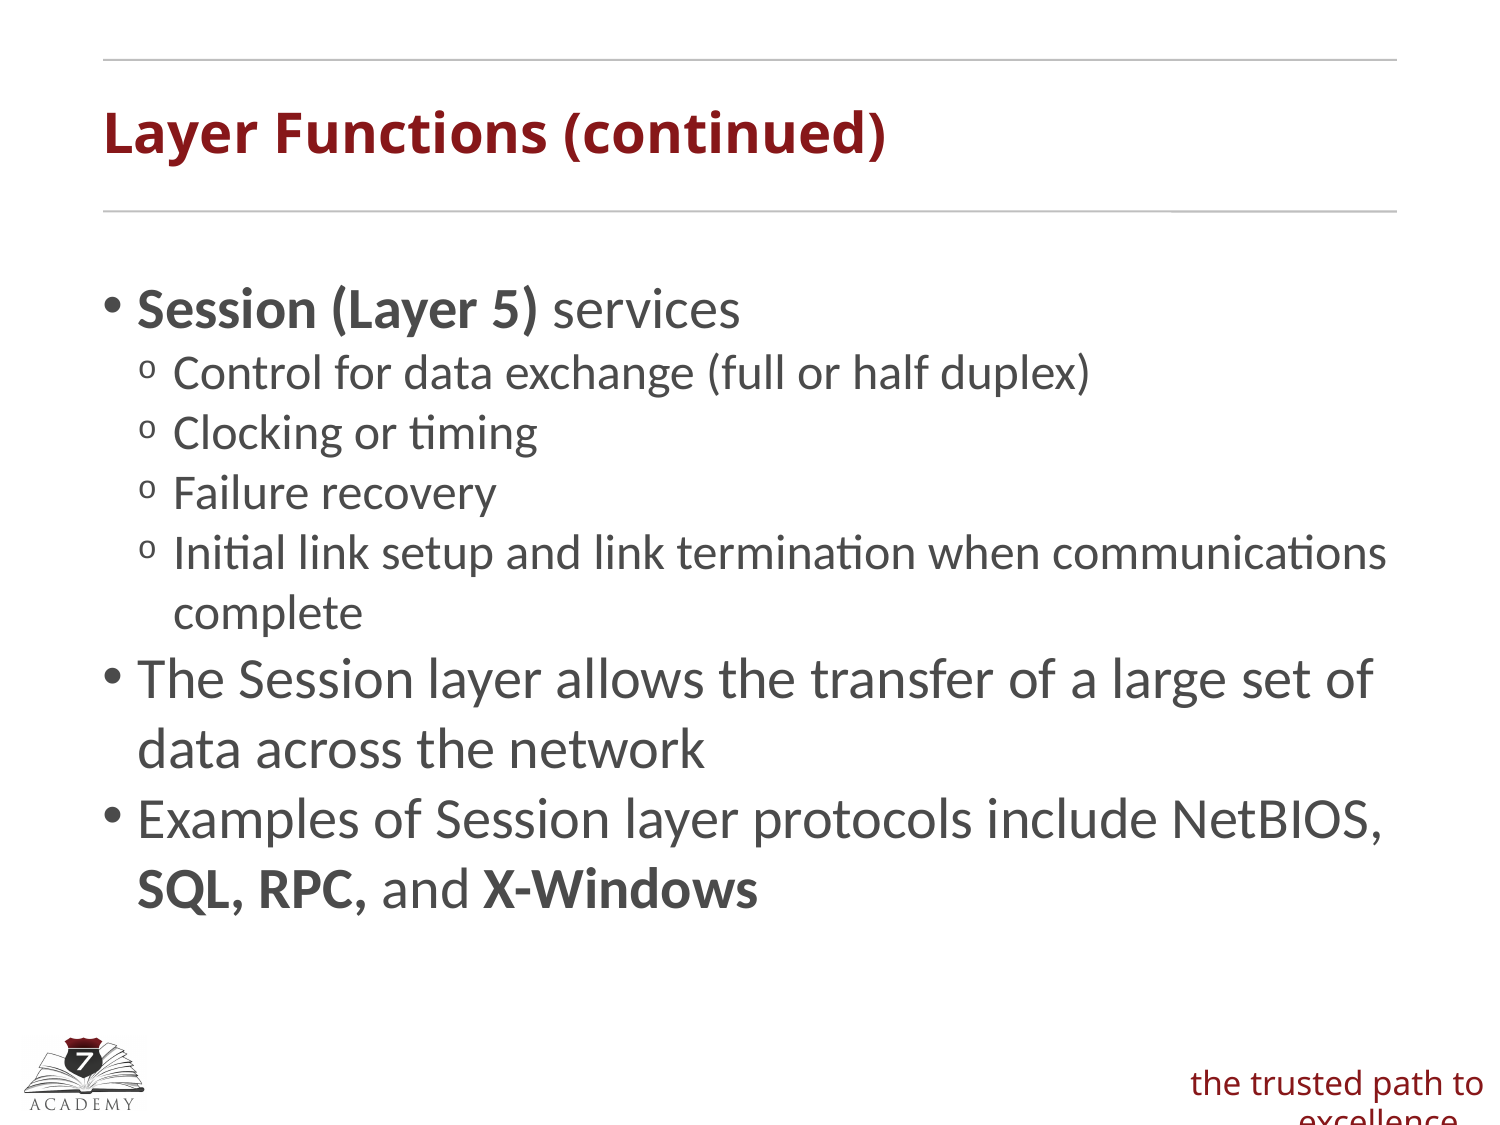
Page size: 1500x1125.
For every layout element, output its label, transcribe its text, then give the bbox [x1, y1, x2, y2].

text_box Session (Layer 5) services Control for data exchange (full or half duplex) Clocking or timing Failure recovery Initial link setup and link termination when communications complete The Session layer allows the transfer of a large set of data across the network Examples of Session layer protocols include NetBIOS, SQL, RPC, and X-Windows [87, 262, 1413, 1000]
text_box Layer Functions (continued) [87, 37, 1413, 225]
picture [21, 1035, 147, 1111]
